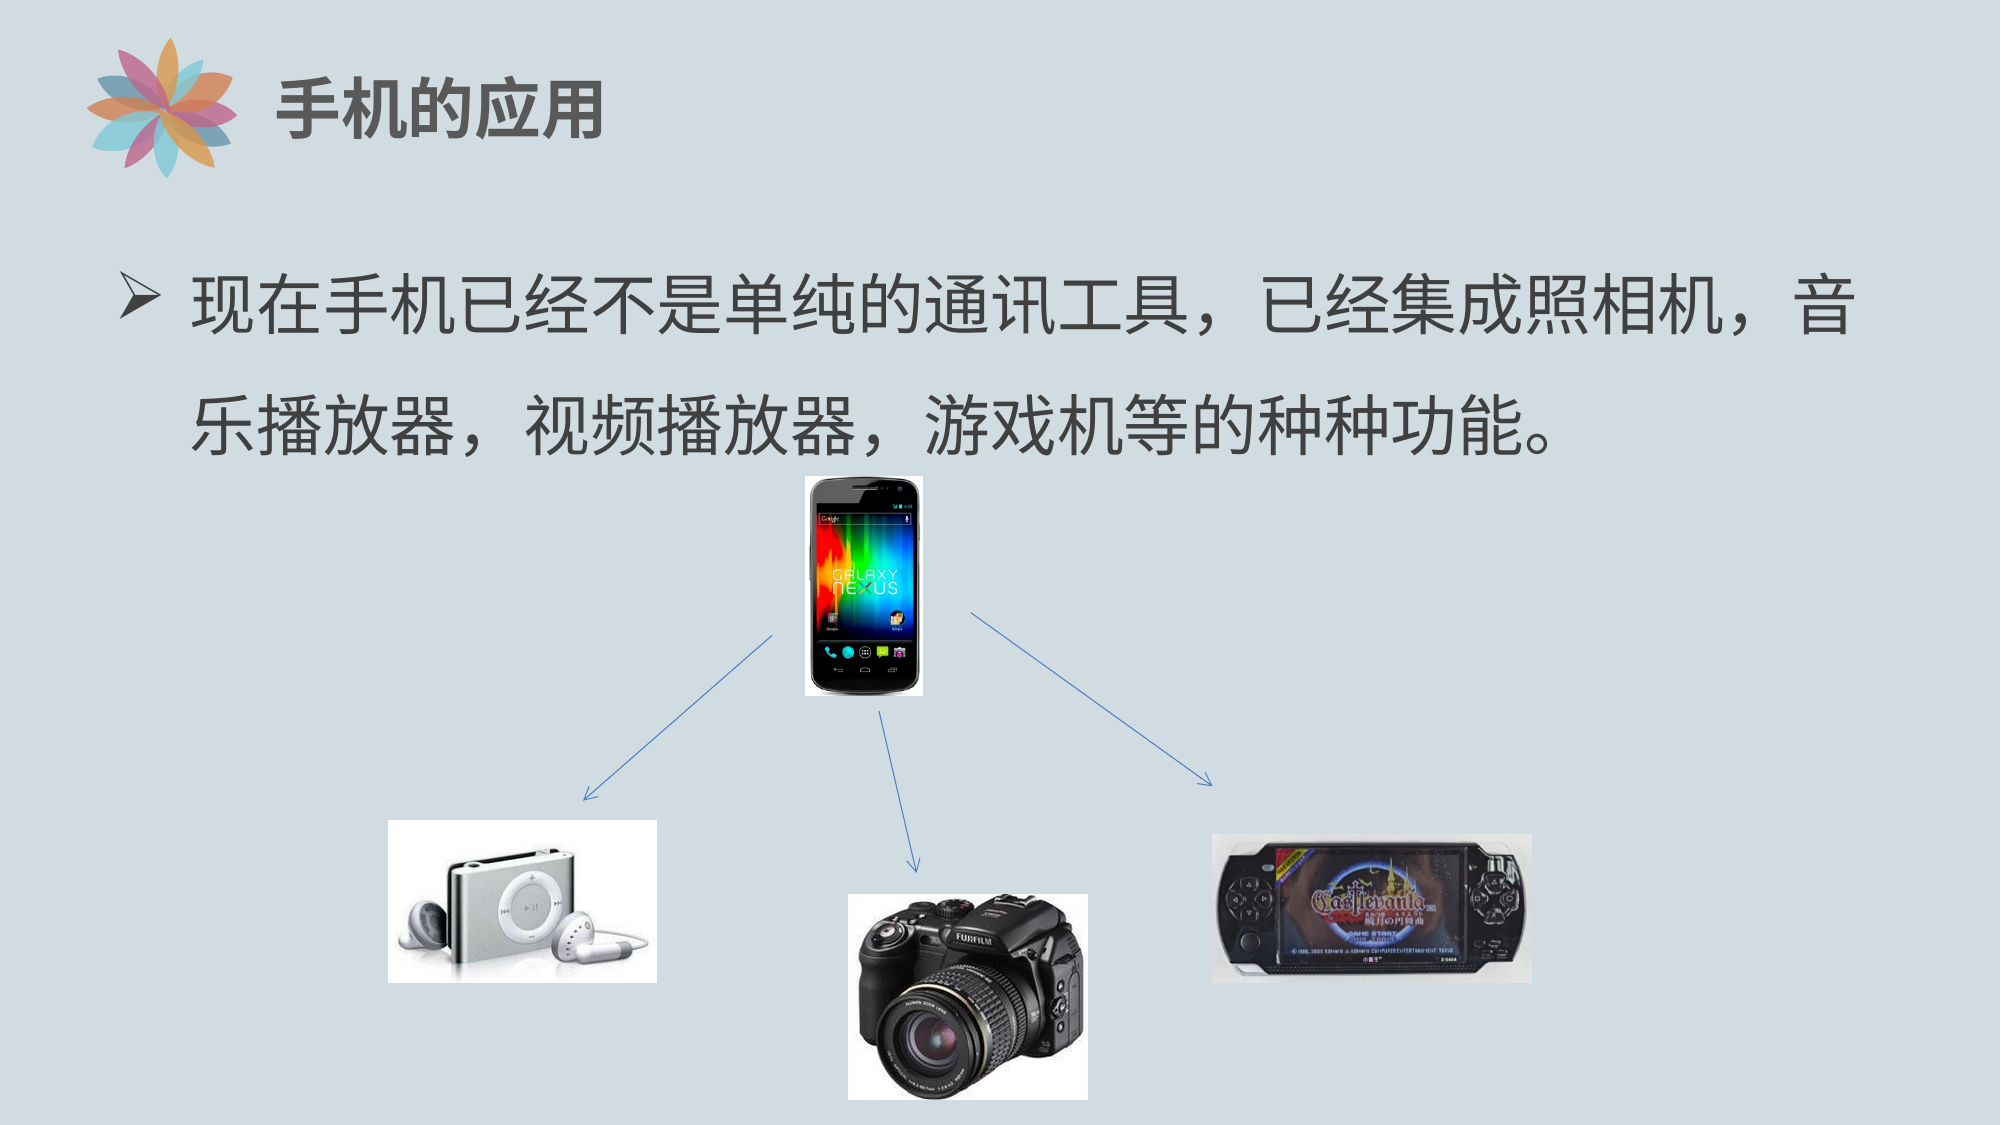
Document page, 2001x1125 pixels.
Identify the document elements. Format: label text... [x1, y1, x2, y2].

picture [848, 894, 1088, 1100]
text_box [970, 612, 1213, 787]
list 现在手机已经不是单纯的通讯工具，已经集成照相机，音乐播放器，视频播放器，游戏机等的种种功能。 [99, 216, 1900, 1005]
picture [1212, 834, 1532, 983]
title 手机的应用 [259, 41, 1594, 173]
picture [388, 820, 657, 983]
picture [805, 476, 923, 696]
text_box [582, 635, 772, 801]
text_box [879, 711, 917, 873]
